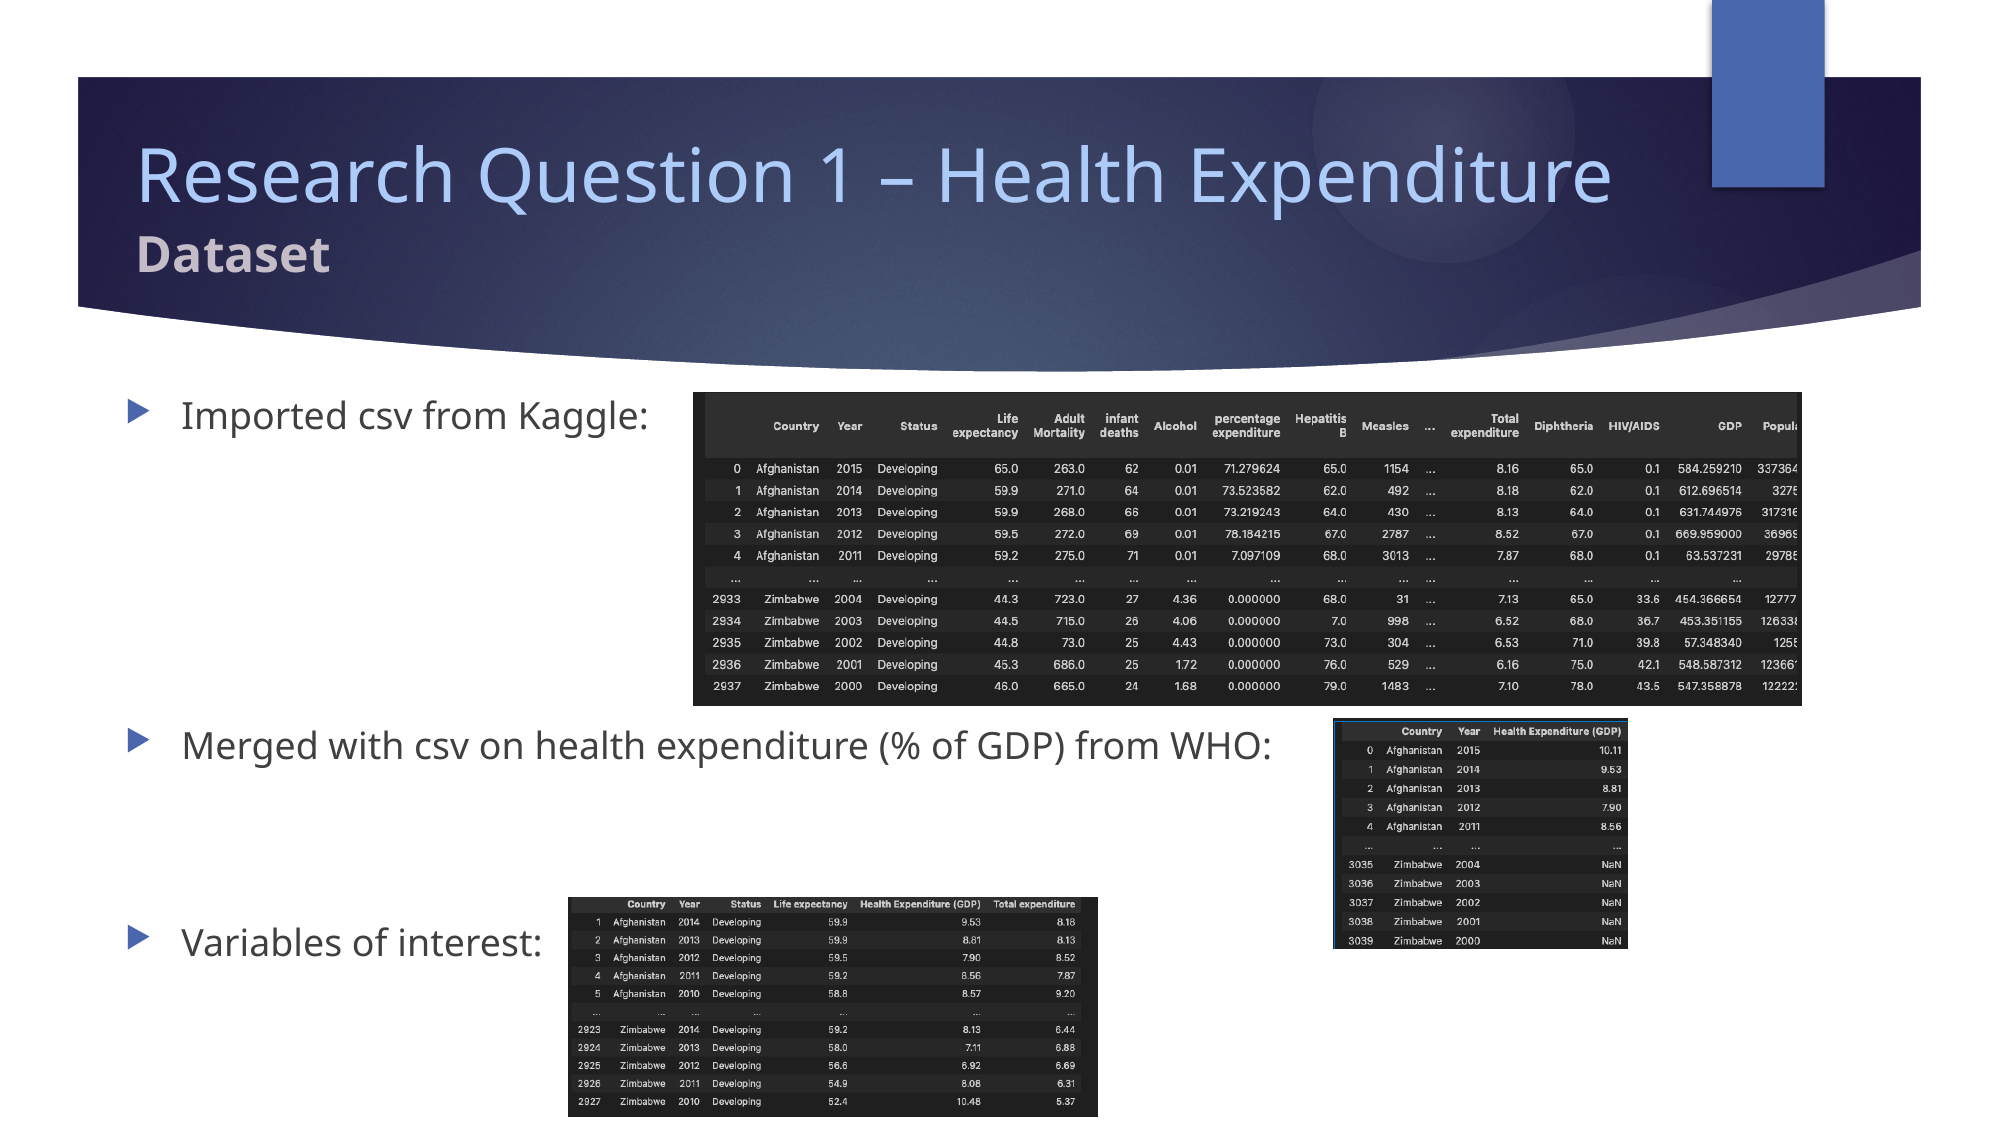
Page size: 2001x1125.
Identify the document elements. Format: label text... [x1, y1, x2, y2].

title Research Question 1 – Health Expenditure [120, 114, 1696, 194]
list Imported csv from Kaggle: Merged with csv on health expenditure (% of GDP) from WHO: Variables of interest: [110, 384, 1890, 1027]
picture [693, 392, 1802, 706]
text_box Dataset [120, 194, 1696, 311]
picture [567, 896, 1099, 1117]
picture [1333, 718, 1628, 949]
